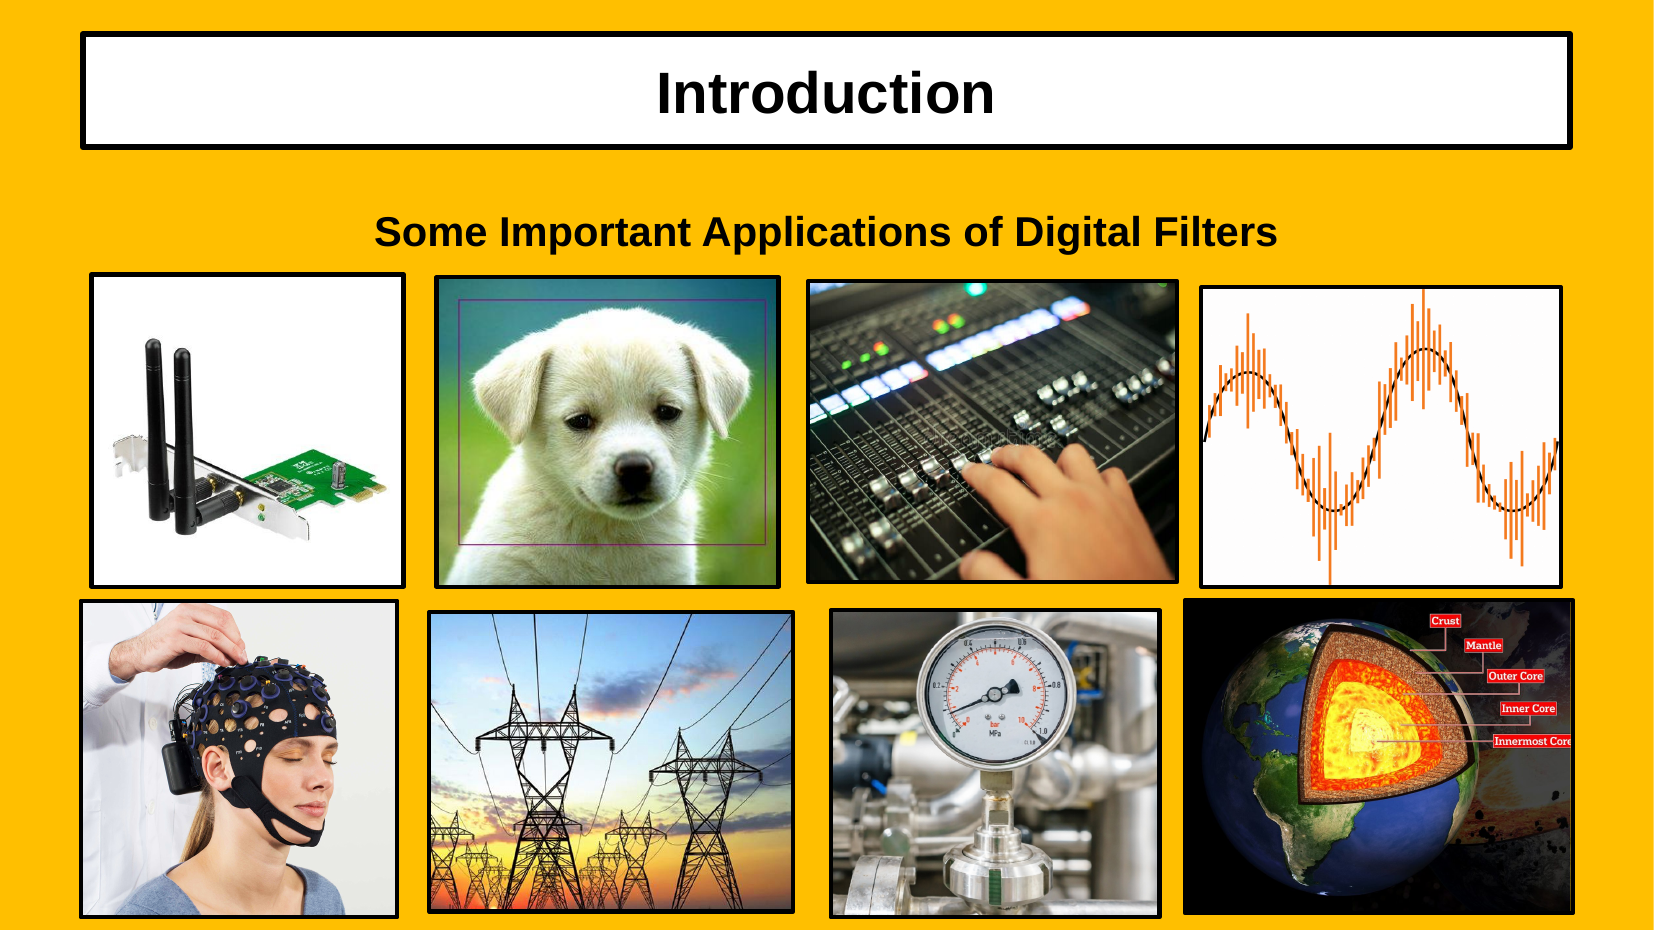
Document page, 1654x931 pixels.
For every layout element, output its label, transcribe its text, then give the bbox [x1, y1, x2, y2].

picture [832, 612, 1158, 916]
picture [438, 278, 777, 585]
picture [1203, 289, 1560, 585]
picture [809, 283, 1176, 581]
picture [1186, 602, 1571, 912]
picture [93, 276, 402, 585]
picture [82, 602, 396, 916]
text_box Some Important Applications of Digital Filters [189, 176, 1464, 283]
text_box Introduction [82, 34, 1571, 148]
picture [430, 613, 792, 910]
